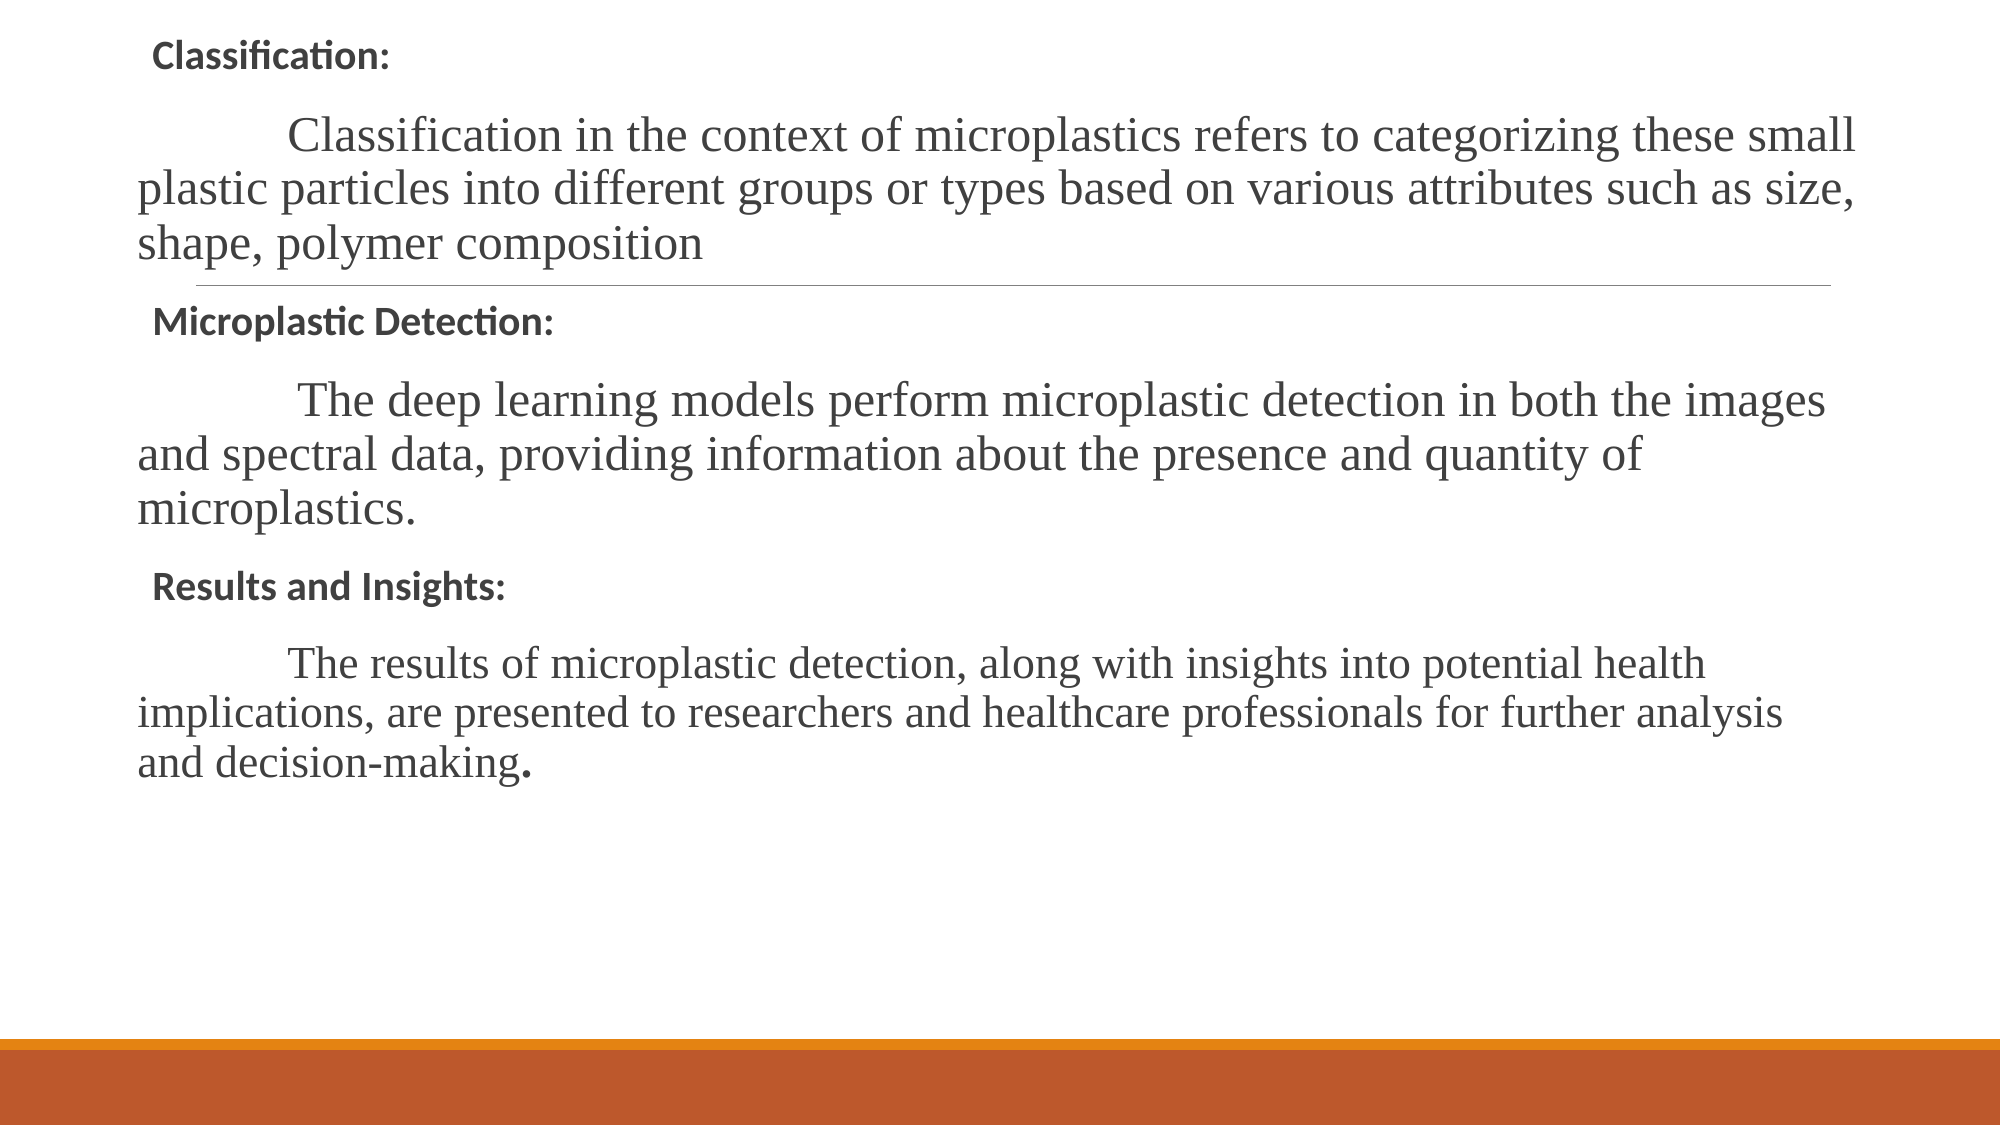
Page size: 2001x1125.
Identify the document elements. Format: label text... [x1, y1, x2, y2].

list Classification: Classification in the context of microplastics refers to categorizing these small plastic particles into different groups or types based on various attributes such as size, shape, polymer composition Microplastic Detection: The deep learning models perform microplastic detection in both the images and spectral data, providing information about the presence and quantity of microplastics. Results and Insights: The results of microplastic detection, along with insights into potential health implications, are presented to researchers and healthcare professionals for further analysis and decision-making. [137, 26, 1863, 1014]
